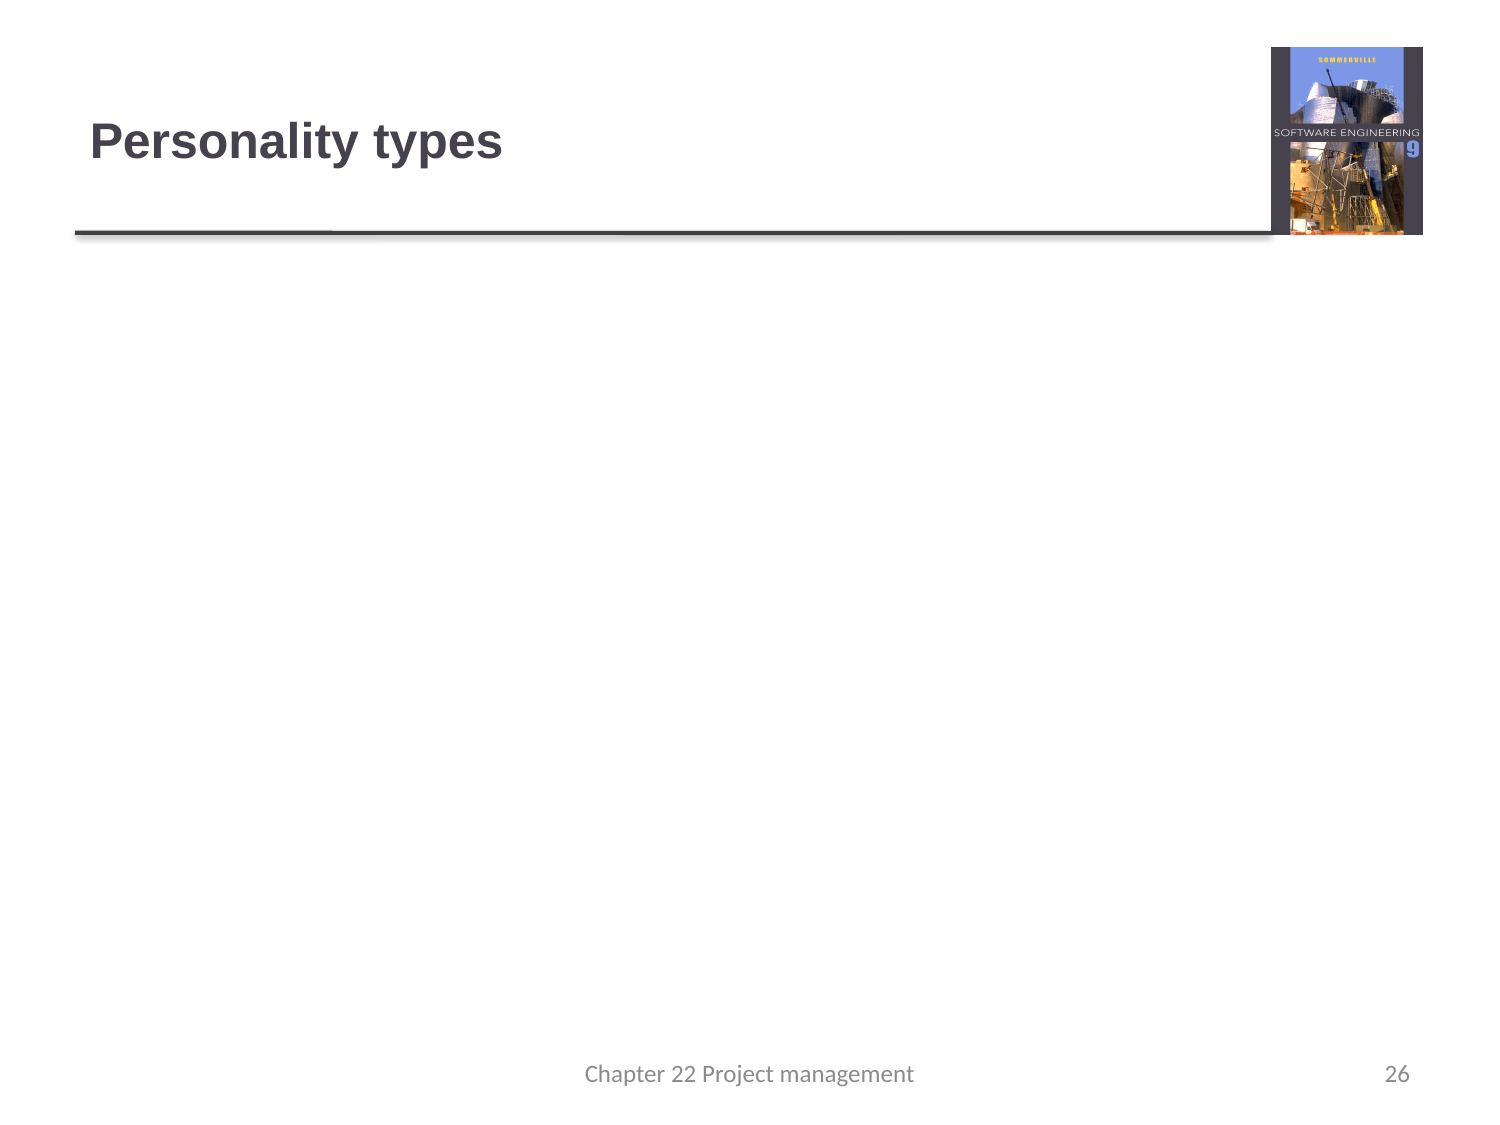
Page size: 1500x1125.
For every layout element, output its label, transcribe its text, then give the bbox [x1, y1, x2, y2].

slide_number 26 [1074, 1042, 1425, 1103]
title Personality types [74, 44, 1272, 233]
footer Chapter 22 Project management [512, 1042, 988, 1103]
picture [1272, 47, 1423, 235]
